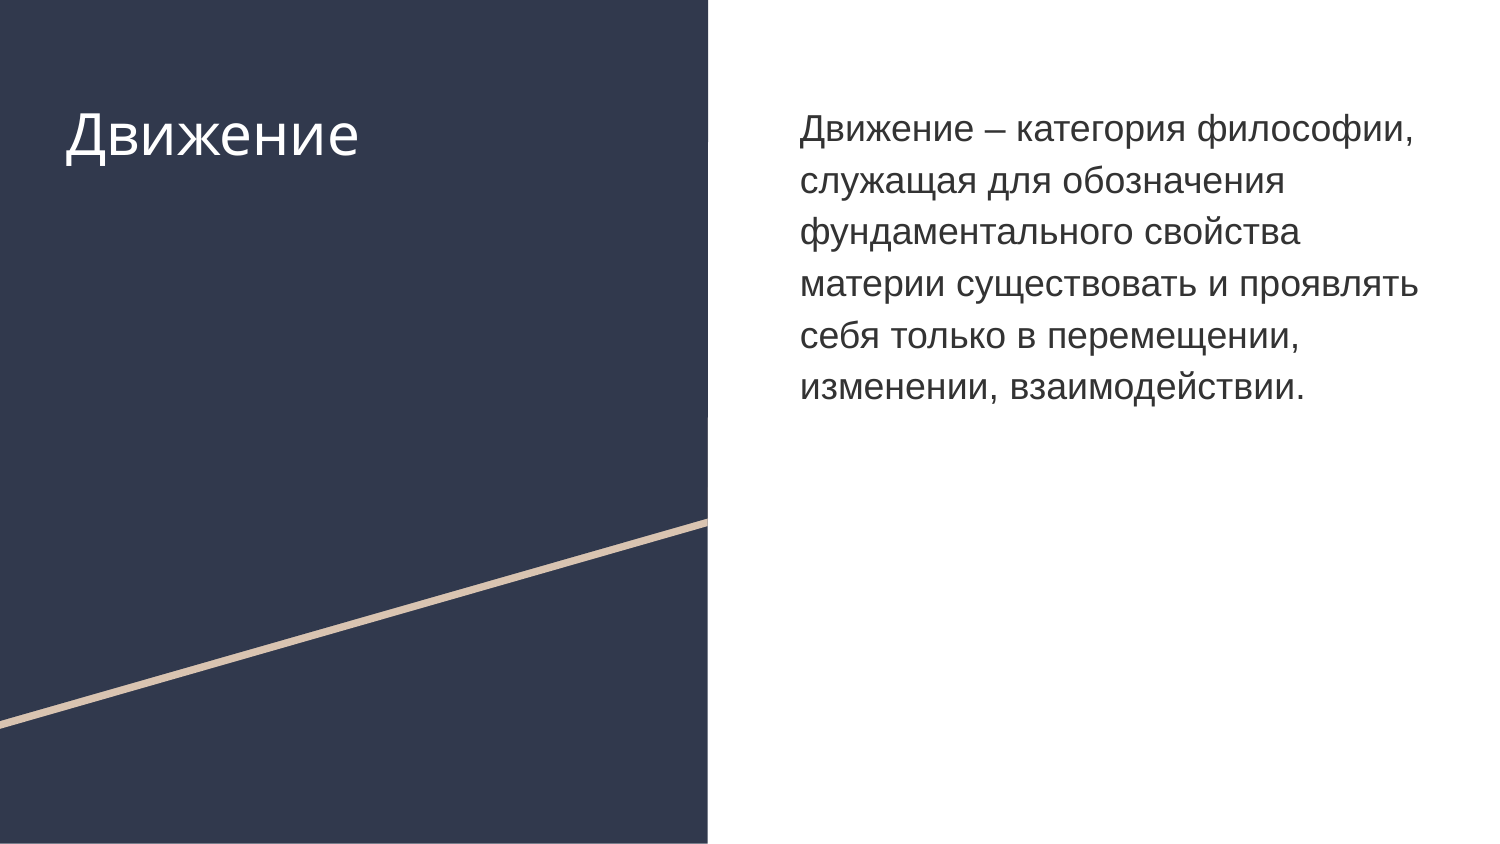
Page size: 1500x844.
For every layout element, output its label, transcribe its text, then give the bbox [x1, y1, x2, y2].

list Движение – категория философии, служащая для обозначения фундаментального свойства материи существовать и проявлять себя только в перемещении, изменении, взаимодействии. [761, 82, 1446, 755]
title Движение [51, 82, 660, 494]
